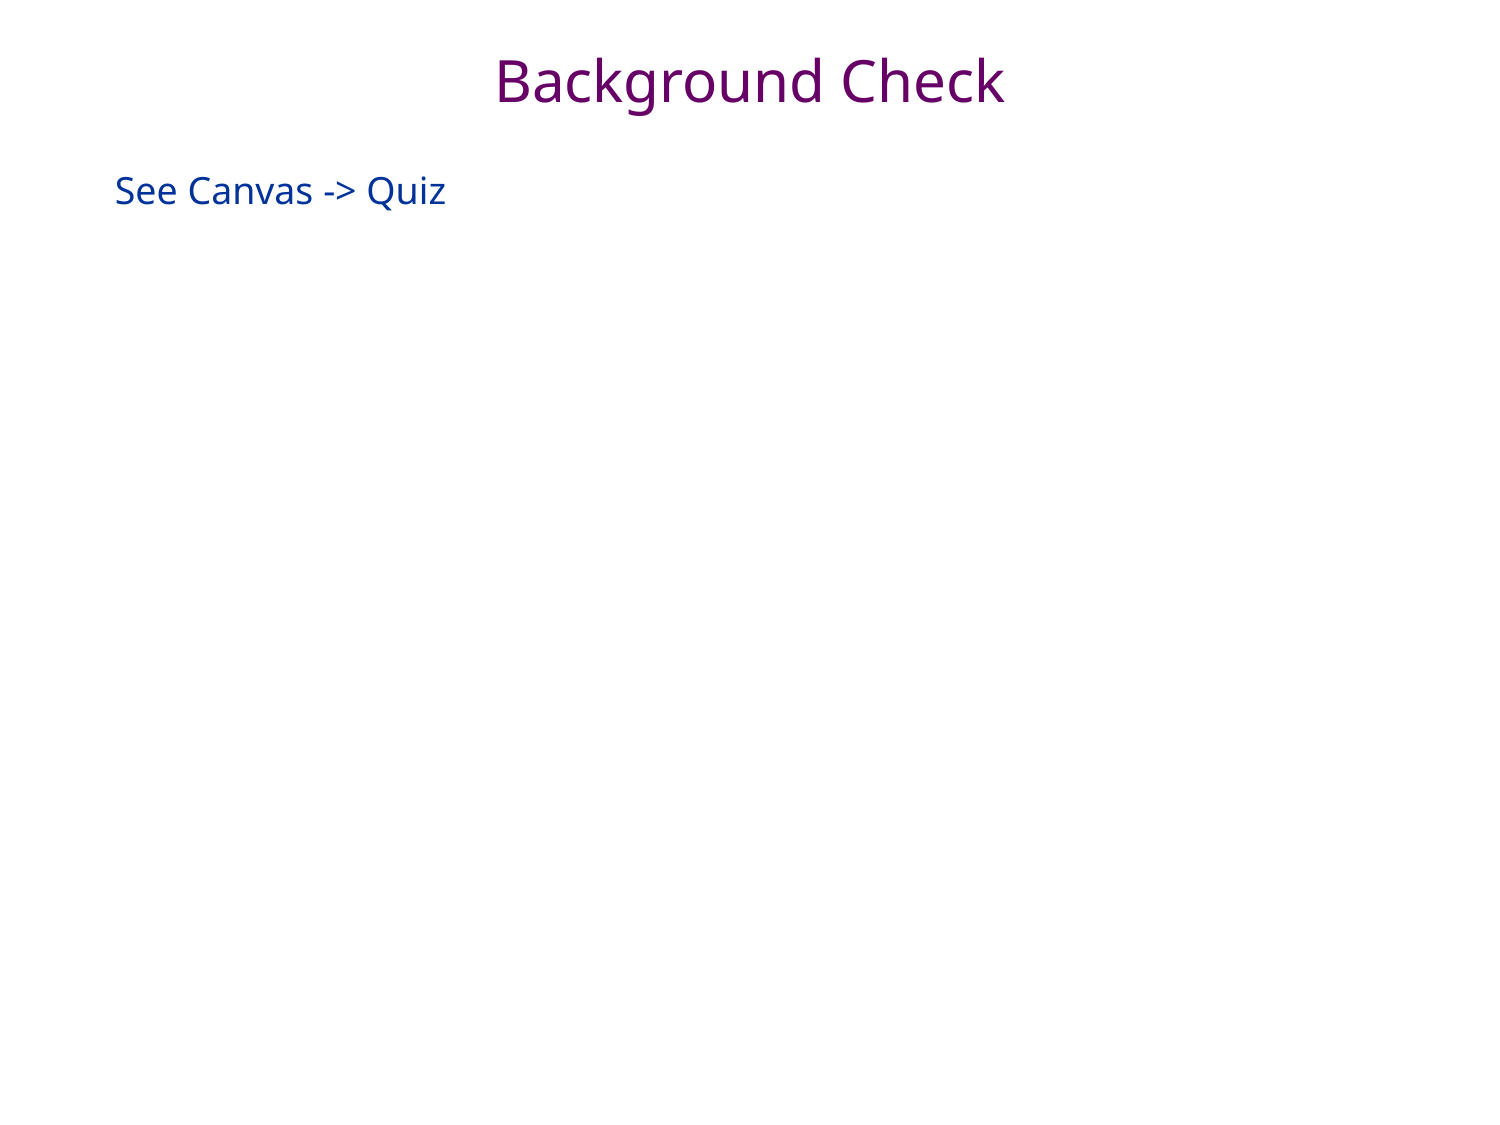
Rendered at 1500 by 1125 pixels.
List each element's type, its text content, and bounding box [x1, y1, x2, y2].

title Background Check [0, 50, 1500, 125]
list See Canvas -> Quiz [99, 149, 1388, 1038]
